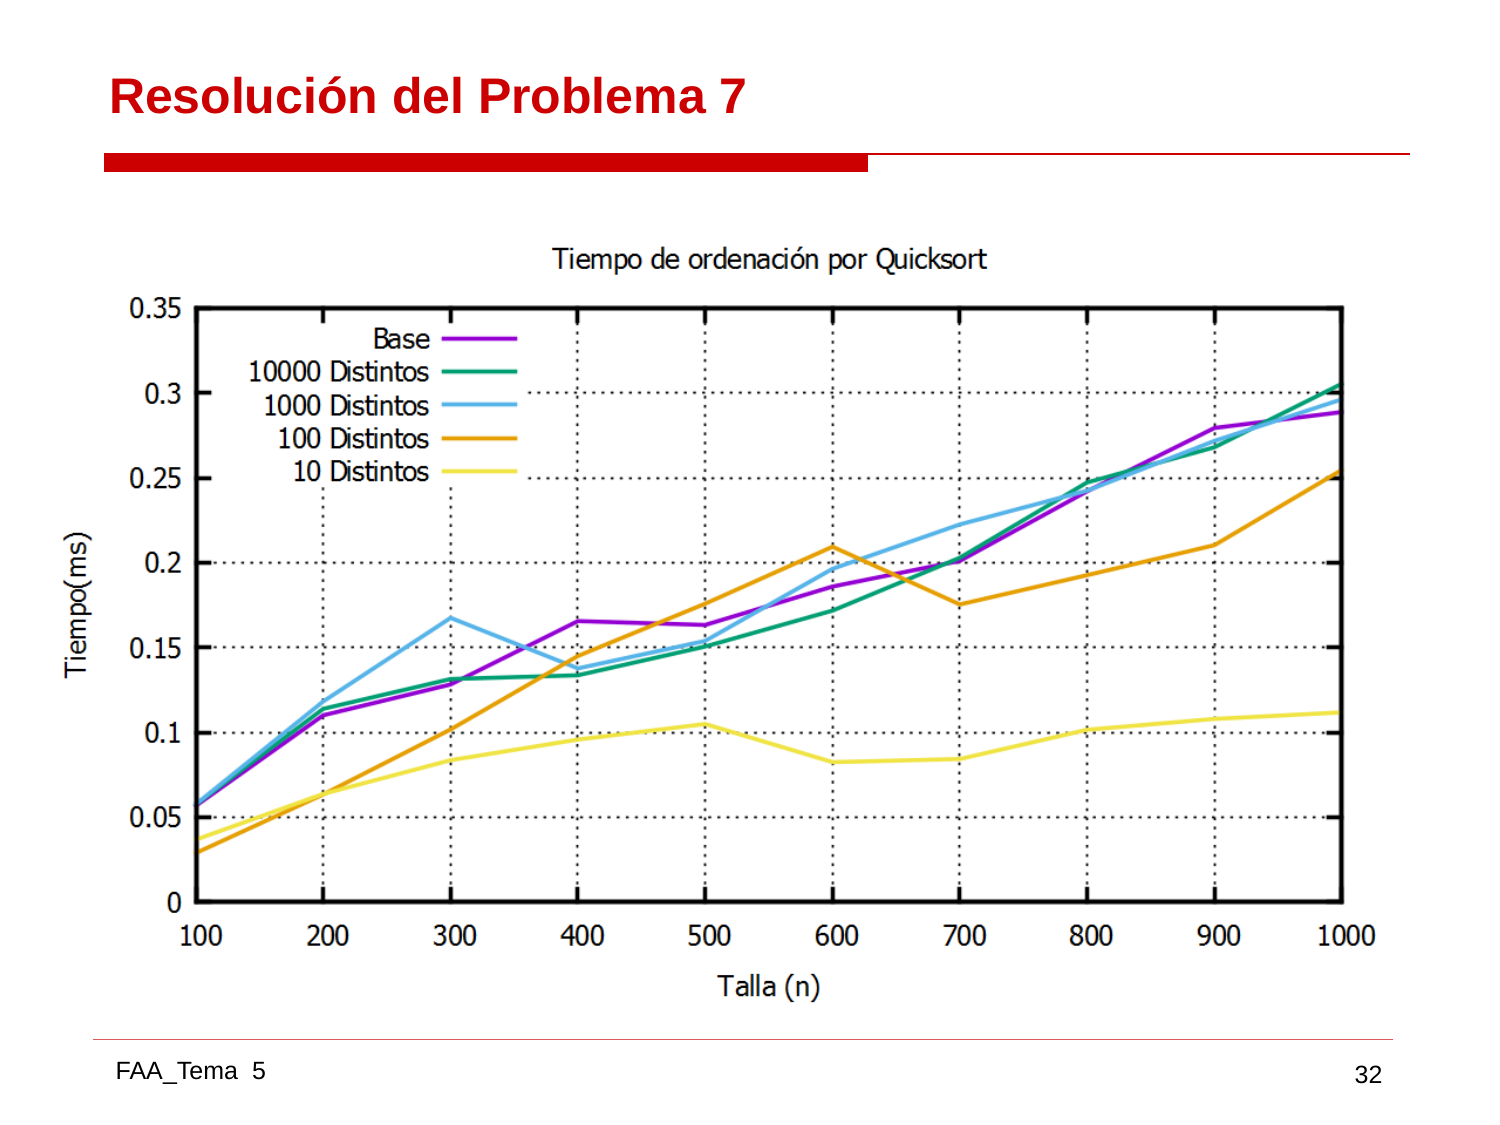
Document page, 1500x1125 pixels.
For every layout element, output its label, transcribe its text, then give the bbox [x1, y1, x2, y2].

title Resolución del Problema 7 [93, 49, 1407, 138]
picture [52, 207, 1389, 1008]
